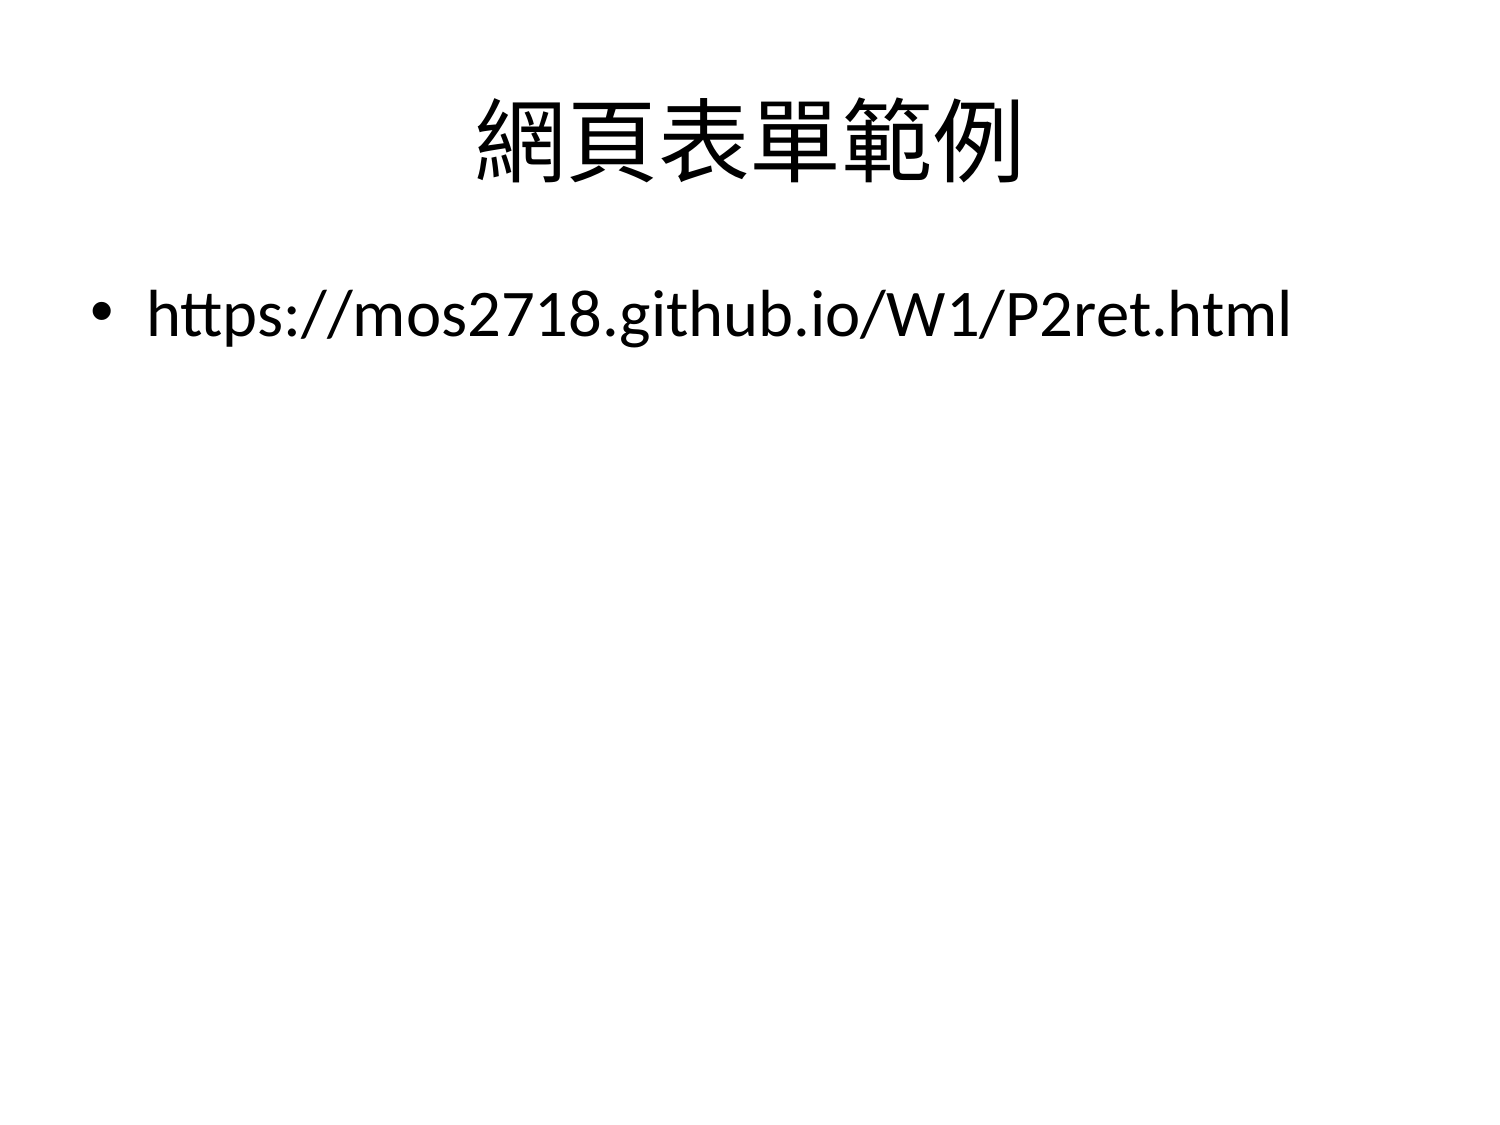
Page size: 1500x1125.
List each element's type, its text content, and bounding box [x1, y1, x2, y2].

title 網頁表單範例 [75, 45, 1425, 233]
list https://mos2718.github.io/W1/P2ret.html [75, 262, 1425, 1005]
